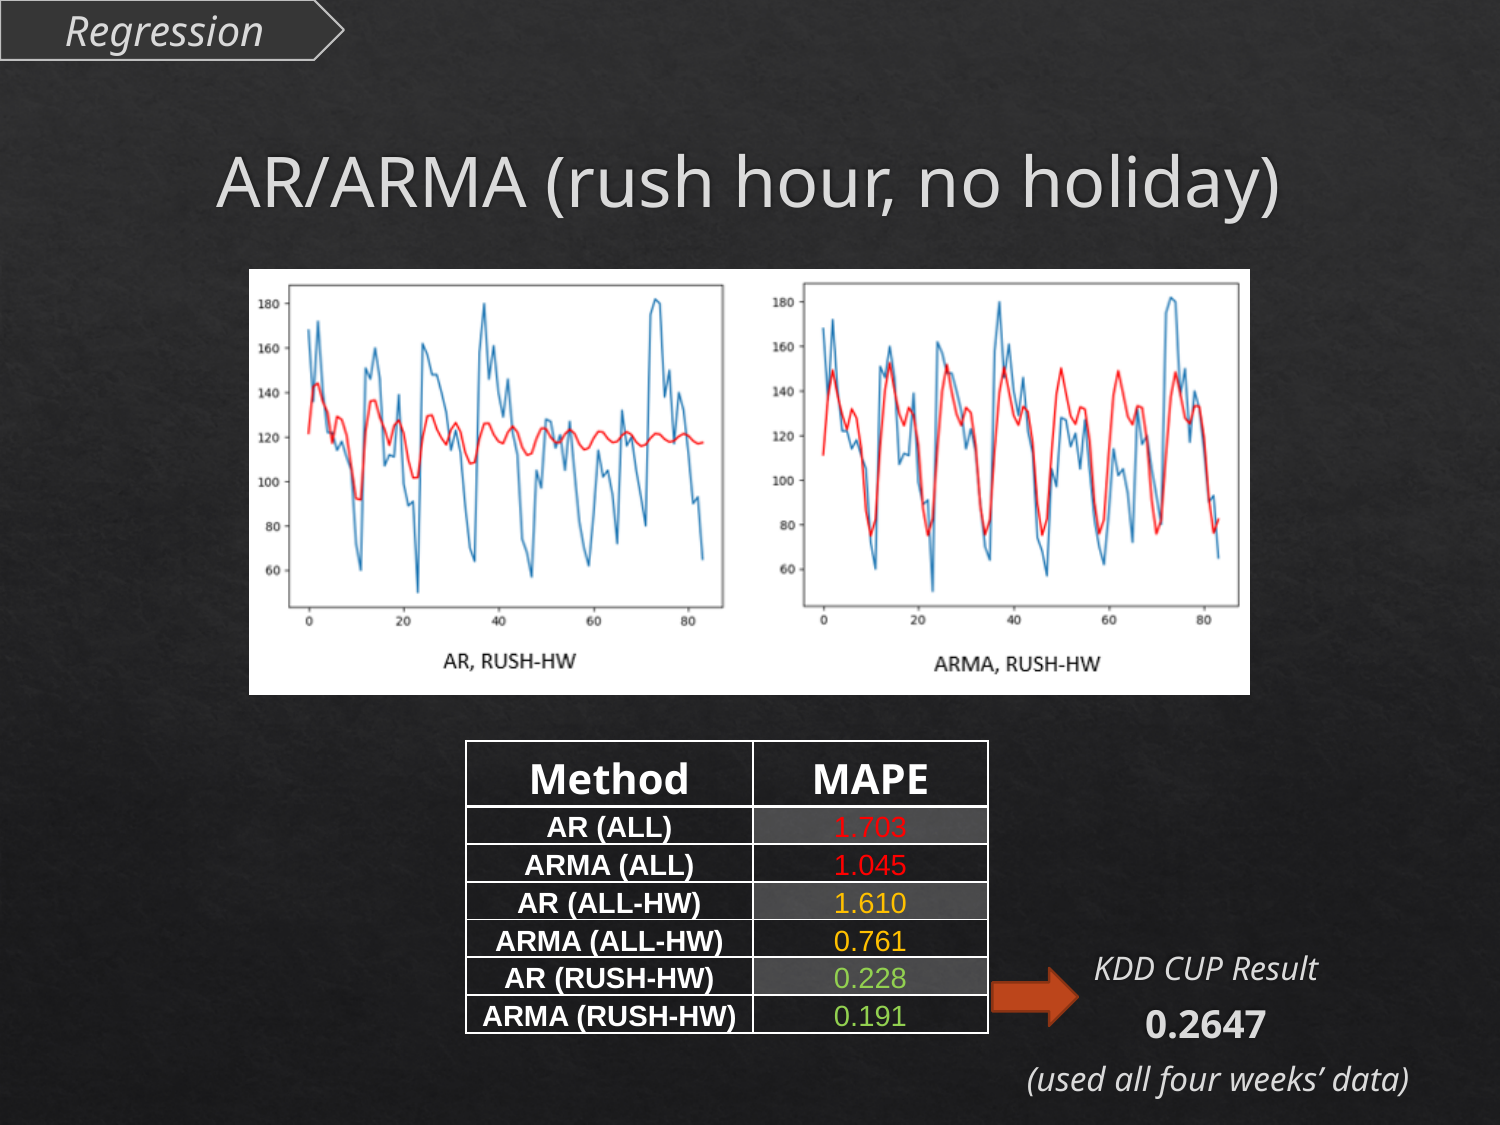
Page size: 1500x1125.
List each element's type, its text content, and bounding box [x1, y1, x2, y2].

table_cell 1.045 [754, 845, 987, 881]
table_cell 1.610 [754, 883, 987, 919]
table_cell ARMA (ALL-HW) [467, 920, 752, 956]
text_box Regression [0, 0, 347, 63]
text_box (used all four weeks’ data) [1012, 1050, 1425, 1105]
table_header Method [467, 742, 752, 805]
table_cell AR (ALL) [467, 808, 752, 843]
picture [248, 268, 1250, 695]
table_cell 0.228 [754, 958, 987, 994]
table_cell AR (ALL-HW) [467, 883, 752, 919]
table_cell ARMA (RUSH-HW) [467, 996, 752, 1032]
table_cell 1.703 [754, 808, 987, 843]
title AR/ARMA (rush hour, no holiday) [112, 99, 1387, 260]
text_box [991, 981, 1022, 1013]
table_header MAPE [754, 742, 987, 805]
table_cell 0.191 [754, 996, 987, 1032]
table_cell AR (RUSH-HW) [467, 958, 752, 994]
text_box KDD CUP Result 0.2647 [1025, 937, 1387, 1050]
table_cell 0.761 [754, 920, 987, 956]
table_cell ARMA (ALL) [467, 845, 752, 881]
